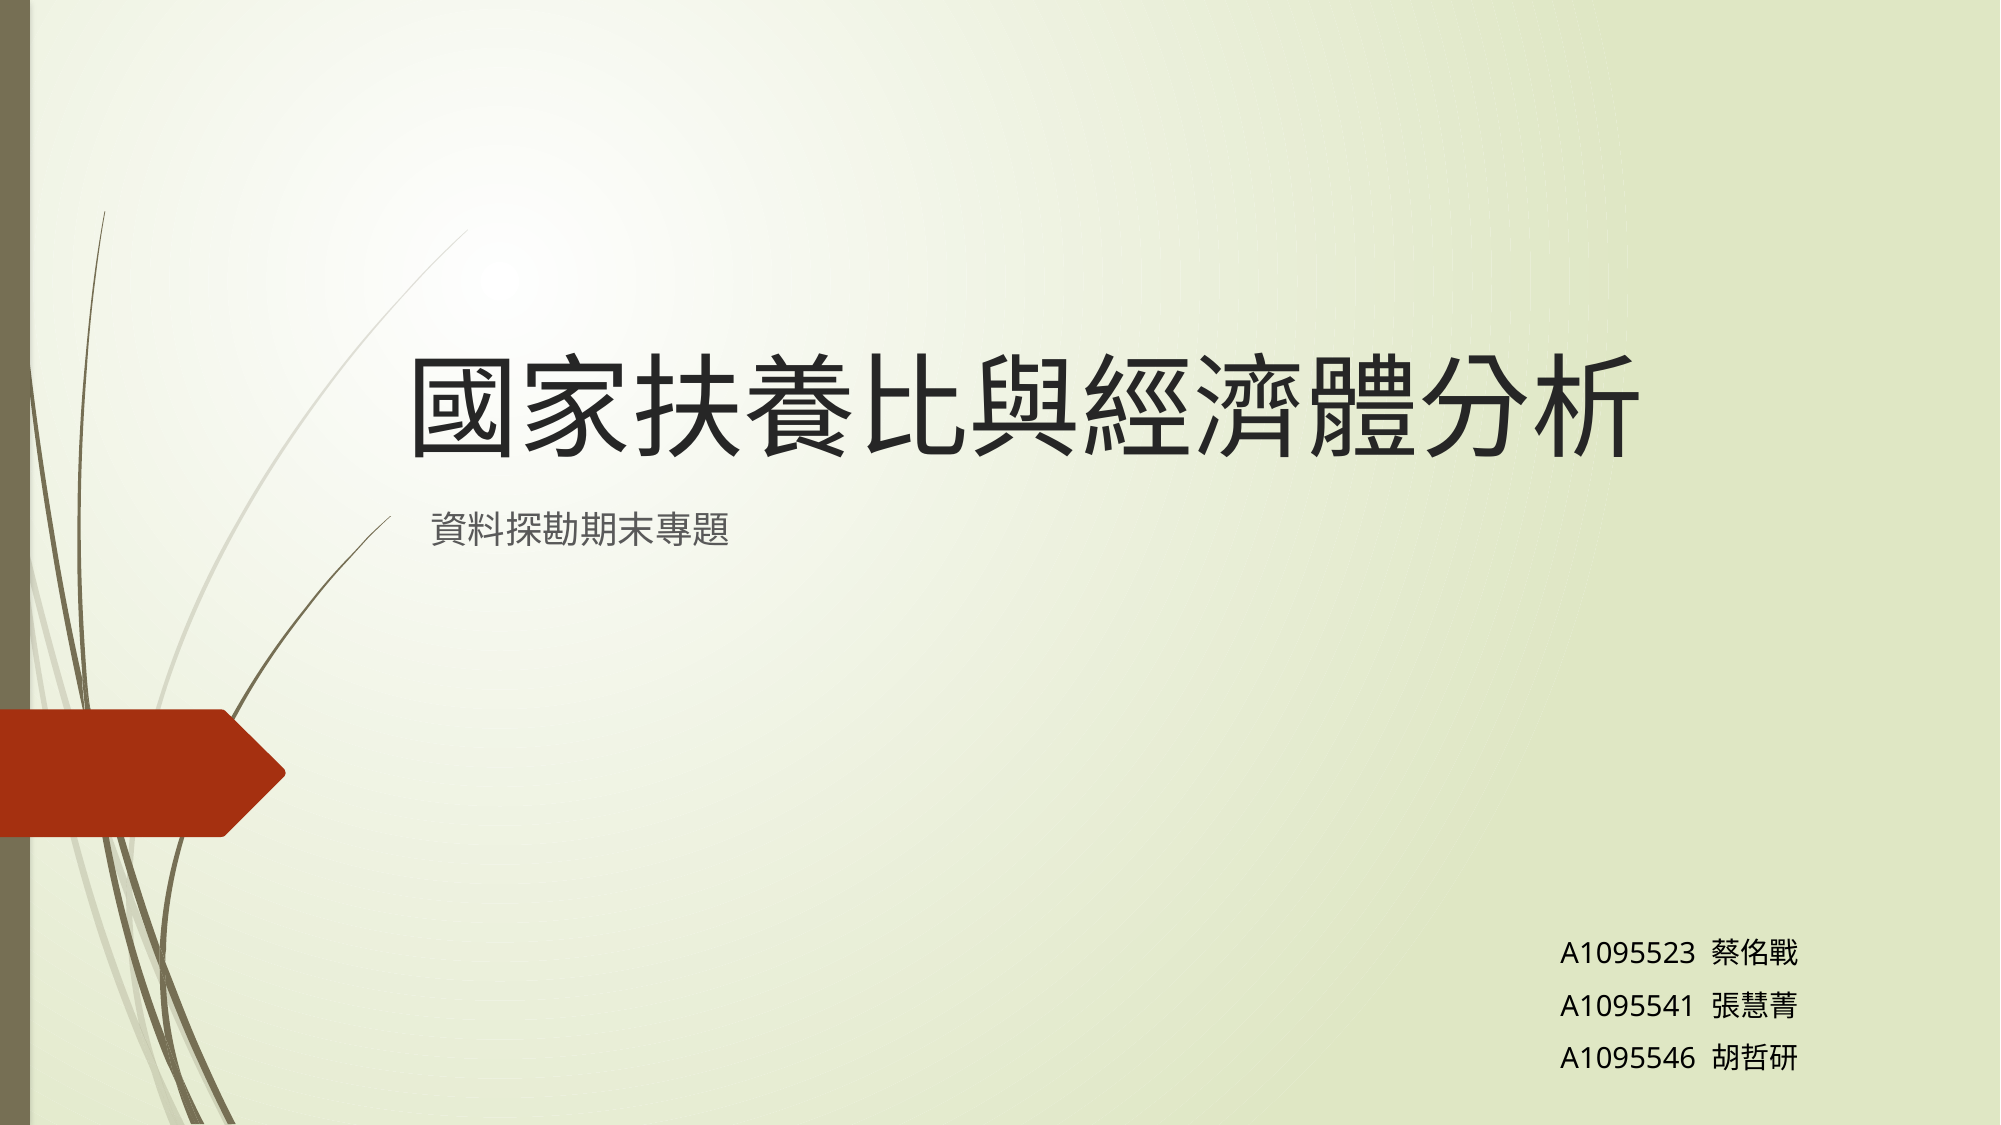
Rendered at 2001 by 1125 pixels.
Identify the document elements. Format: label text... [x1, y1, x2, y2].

title 國家扶養比與經濟體分析 [391, 107, 1854, 479]
text_box A1095523 蔡佲戰 A1095541 張慧菁 A1095546 胡哲研 [1545, 909, 2000, 1082]
subtitle 資料探勘期末專題 [415, 498, 1878, 683]
